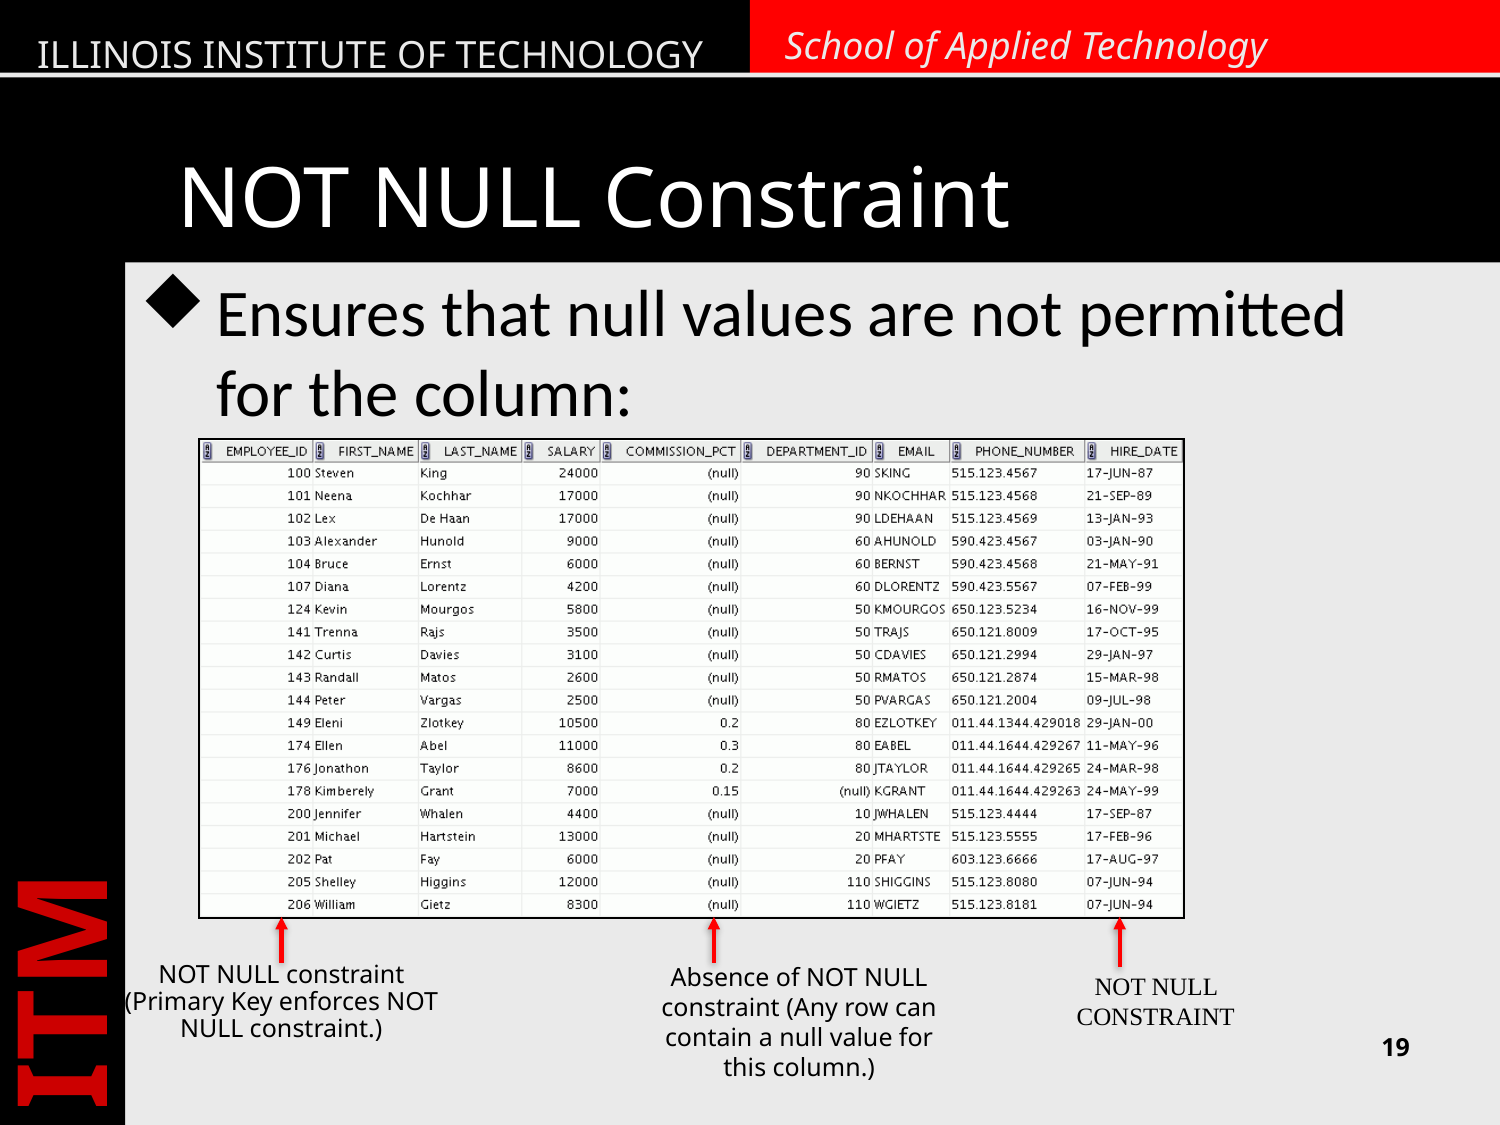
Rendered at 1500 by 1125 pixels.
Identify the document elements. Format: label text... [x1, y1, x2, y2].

list Ensures that null values are not permitted for the column: [124, 262, 1426, 1006]
text_box Absence of NOT NULL constraint (Any row can contain a null value for this column.) [626, 954, 973, 1125]
text_box NOT NULL constraint (Primary Key enforces NOT NULL constraint.) [104, 954, 459, 1110]
picture [199, 439, 1184, 918]
text_box NOT NULL CONSTRAINT [1041, 962, 1271, 1038]
title NOT NULL Constraint [162, 124, 1426, 262]
slide_number 19 [1074, 1024, 1426, 1103]
